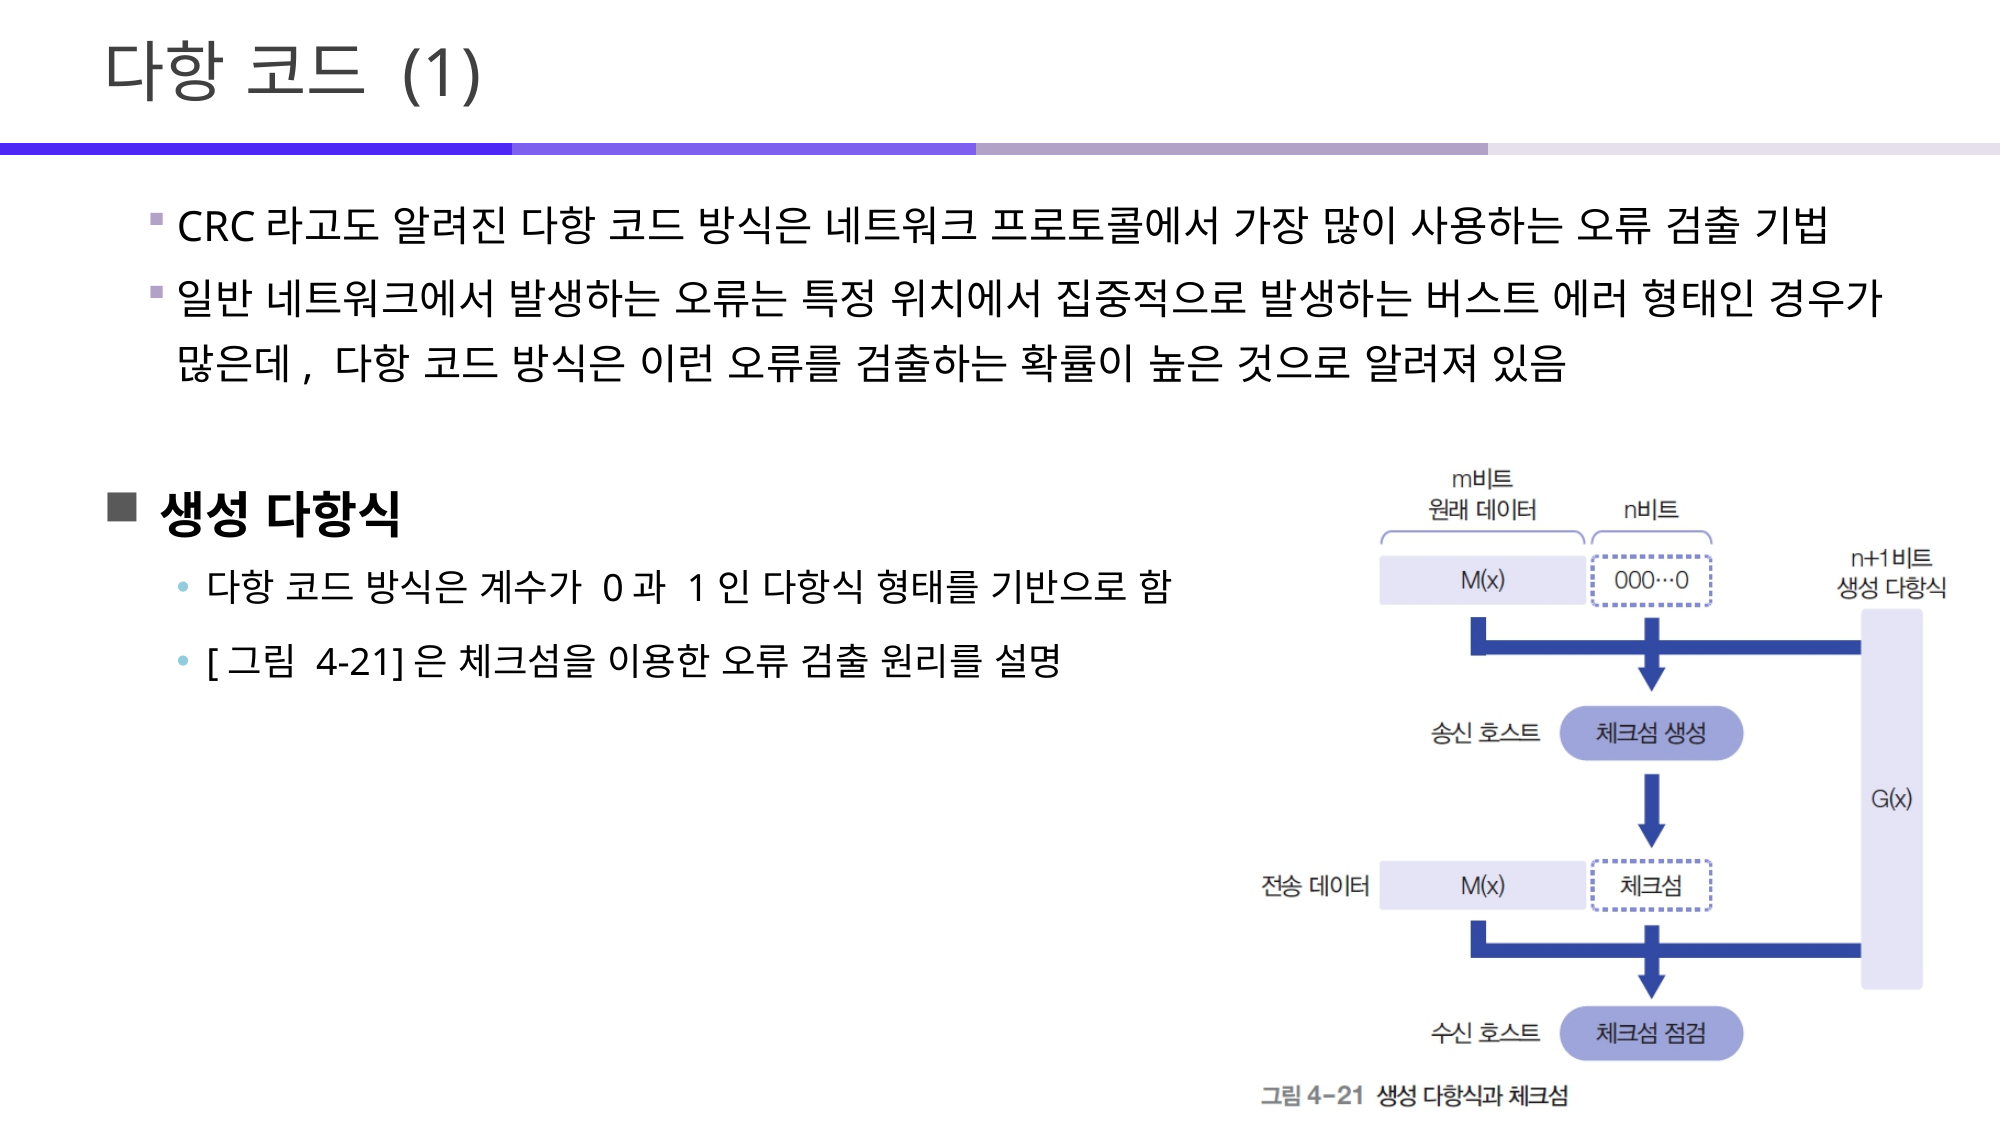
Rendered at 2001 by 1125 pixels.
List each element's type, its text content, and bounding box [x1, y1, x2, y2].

title 다항 코드 (1) [88, 18, 1920, 122]
list CRC라고도 알려진 다항 코드 방식은 네트워크 프로토콜에서 가장 많이 사용하는 오류 검출 기법 일반 네트워크에서 발생하는 오류는 특정 위치에서 집중적으로 발생하는 버스트 에러 형태인 경우가 많은데, 다항 코드 방식은 이런 오류를 검출하는 확률이 높은 것으로 알려져 있음 생성 다항식 다항 코드 방식은 계수가 0과 1인 다항식 형태를 기반으로 함 [그림 4-21]은 체크섬을 이용한 오류 검출 원리를 설명 [88, 176, 1920, 1083]
picture [1249, 461, 1954, 1113]
